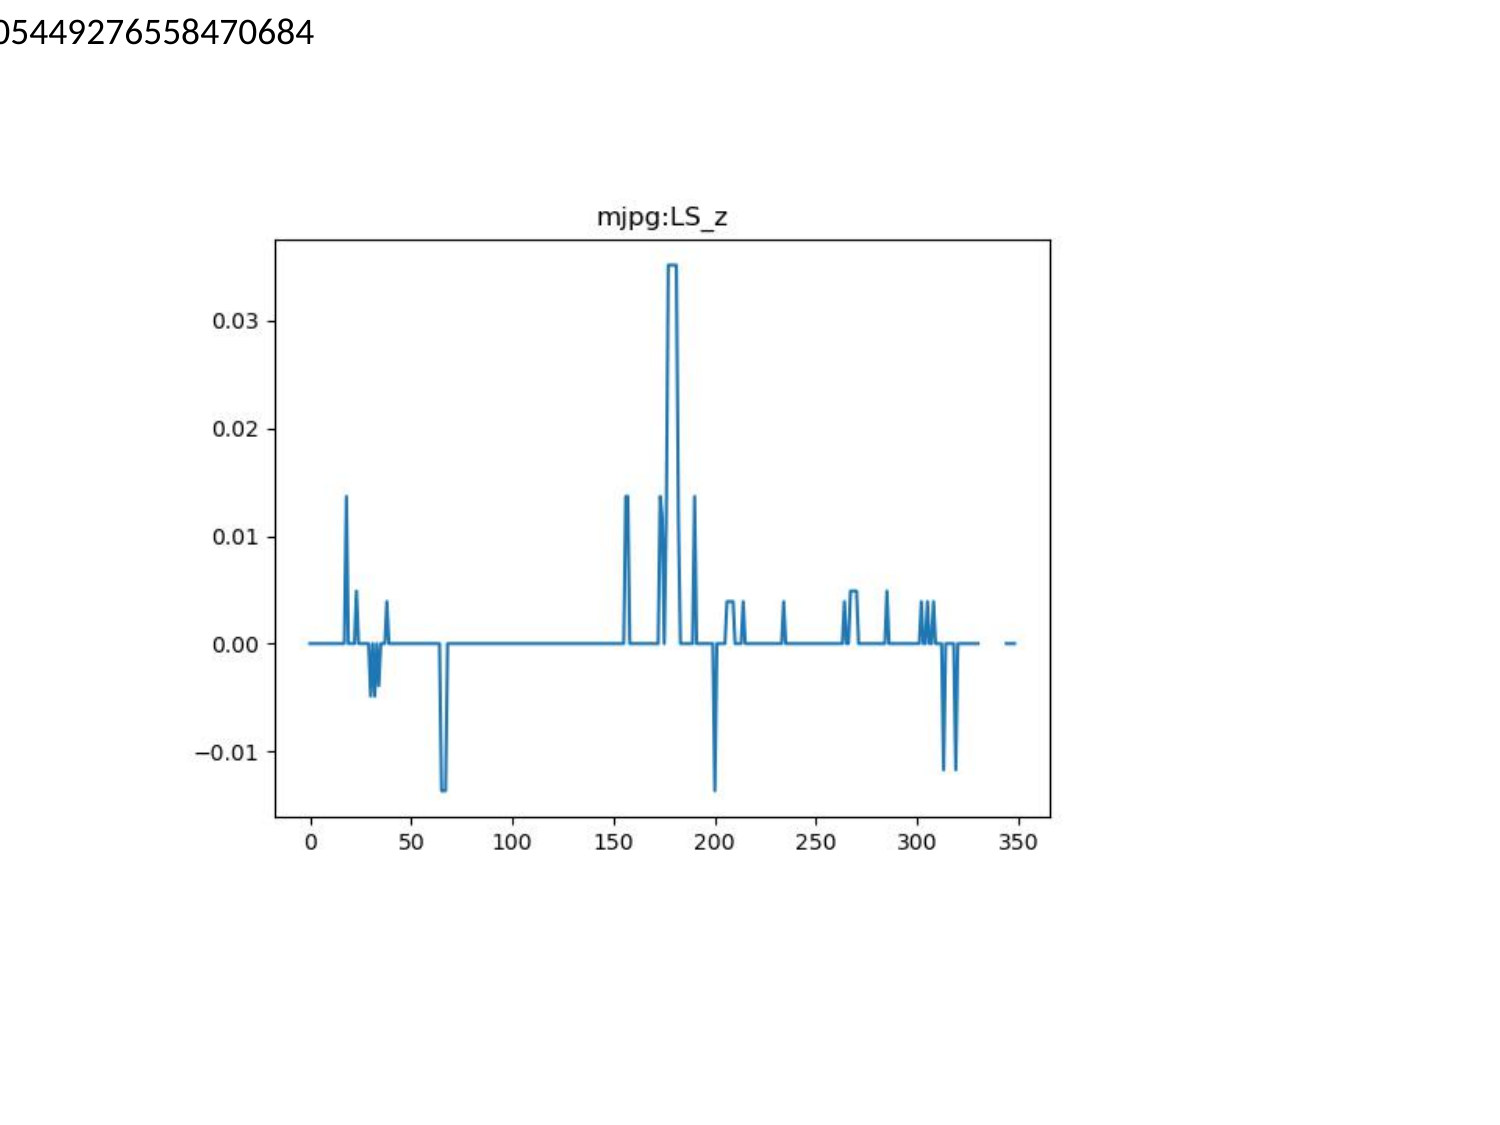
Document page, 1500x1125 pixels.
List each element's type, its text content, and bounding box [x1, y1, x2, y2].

picture [149, 149, 1151, 901]
text_box RMSE mjpg-LS_z : 0.05449276558470684 [0, 0, 330, 60]
